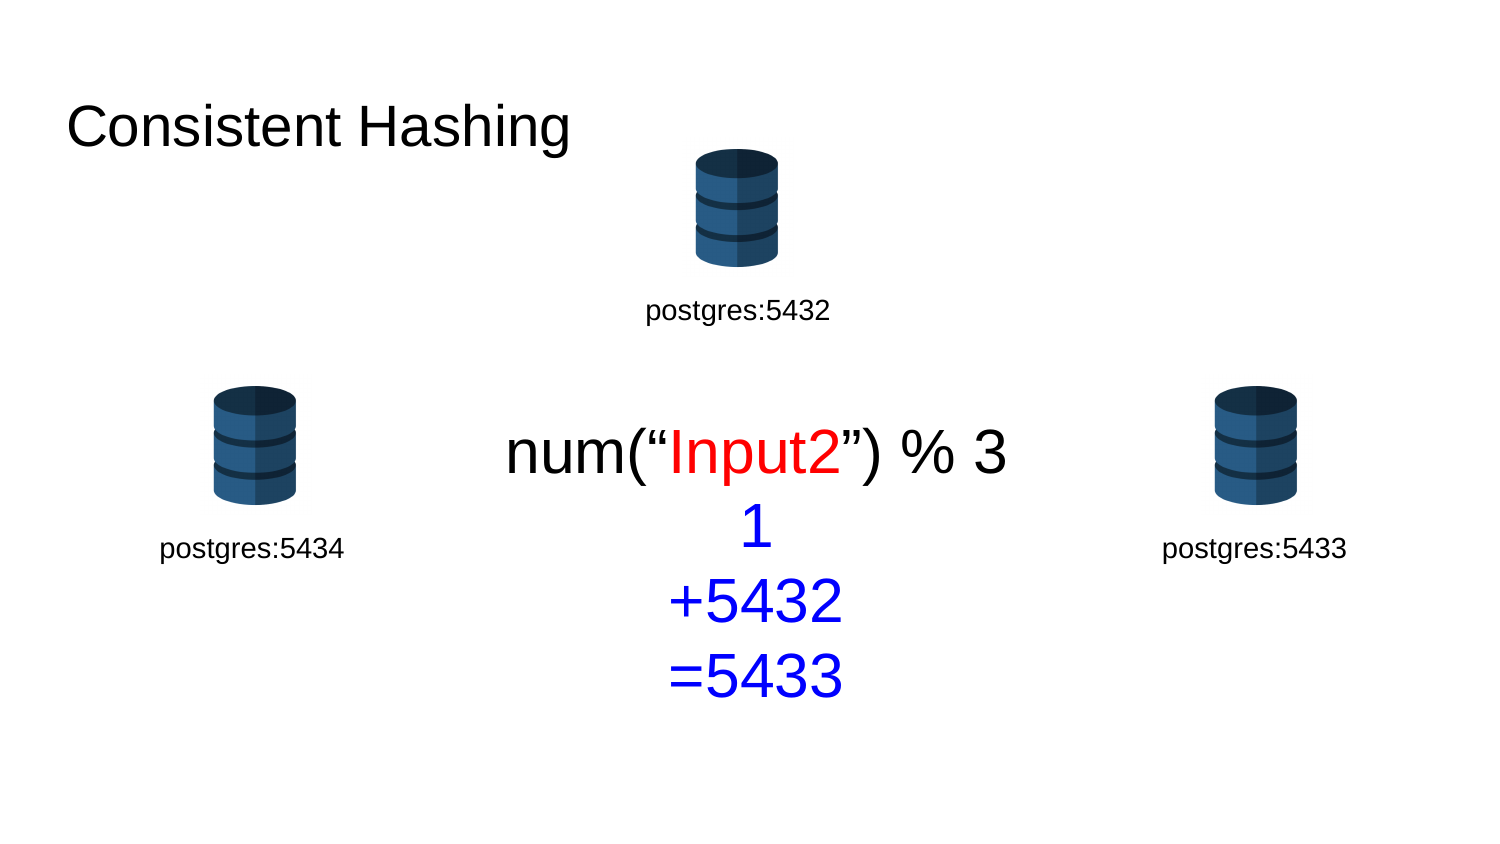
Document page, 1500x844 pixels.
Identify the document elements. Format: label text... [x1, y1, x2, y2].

picture [1201, 374, 1313, 515]
title Consistent Hashing [51, 72, 1449, 167]
text_box num(“Input2”) % 3 1 +5432 =5433 [411, 395, 1102, 668]
picture [200, 374, 313, 515]
text_box postgres:5434 [144, 514, 398, 550]
text_box postgres:5432 [630, 276, 885, 312]
text_box postgres:5433 [1146, 514, 1401, 550]
picture [681, 136, 794, 277]
